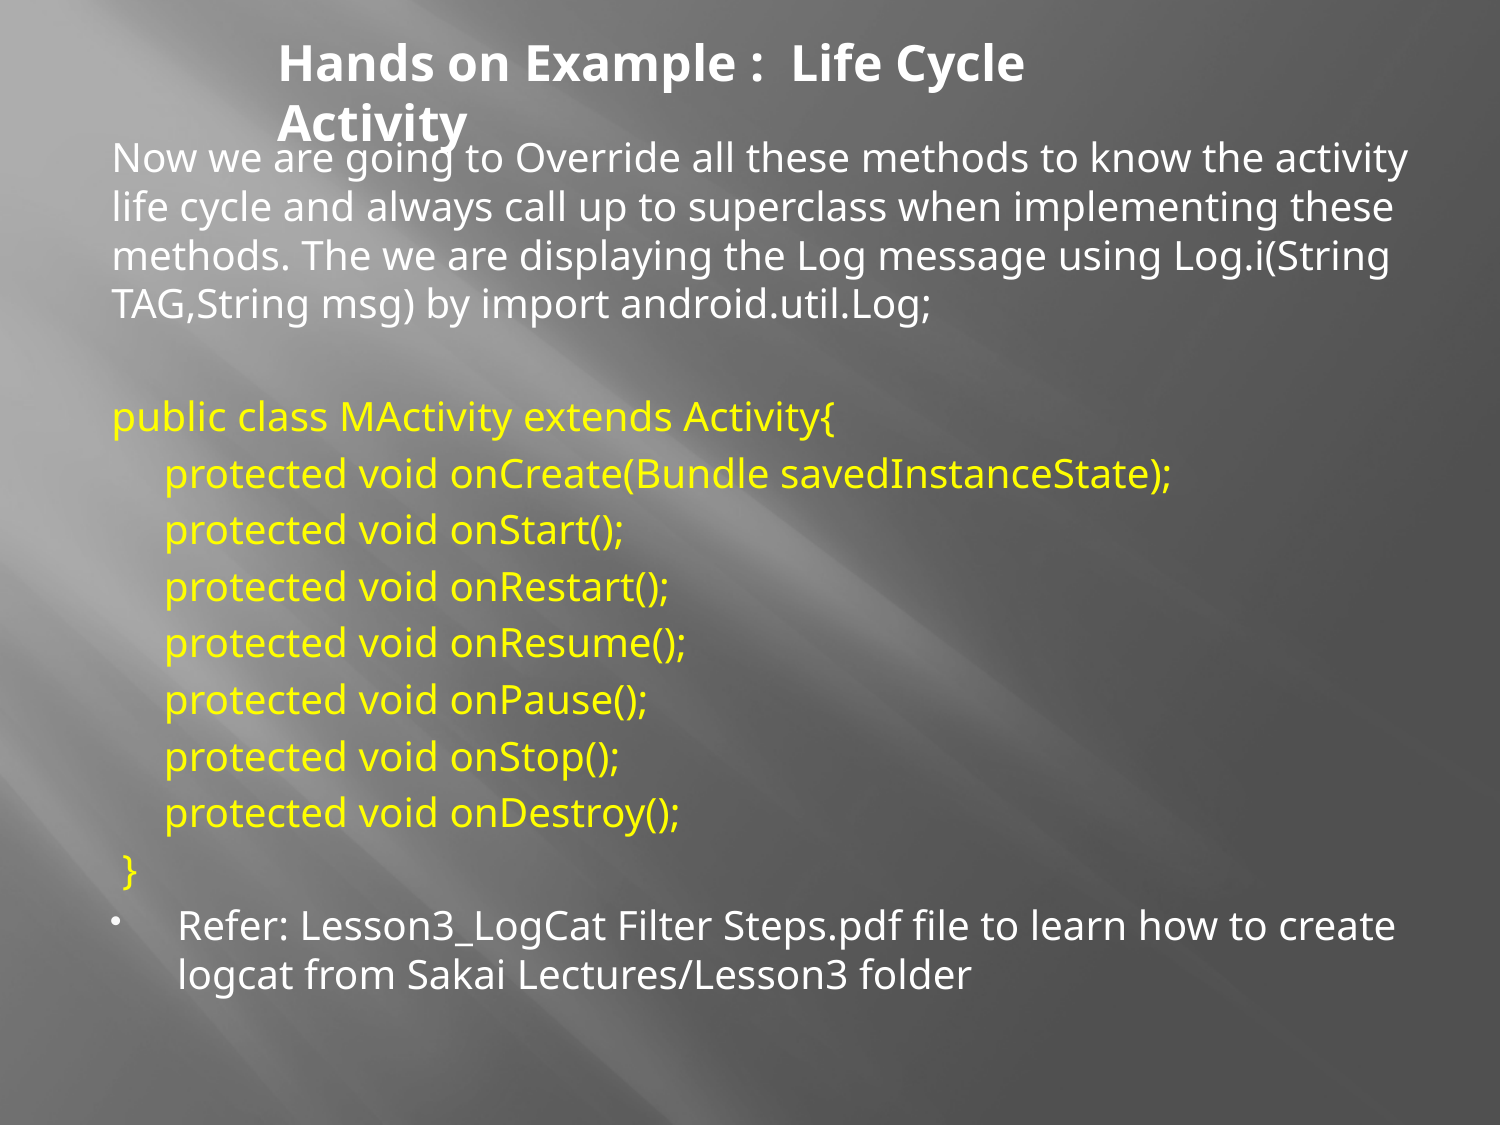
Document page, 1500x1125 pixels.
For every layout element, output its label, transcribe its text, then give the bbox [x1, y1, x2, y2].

text_box Hands on Example : Life Cycle Activity [262, 24, 1238, 160]
list Now we are going to Override all these methods to know the activity life cycle and always call up to superclass when implementing these methods. The we are displaying the Log message using Log.i(String TAG,String msg) by import android.util.Log; public class MActivity extends Activity{ protected void onCreate(Bundle savedInstanceState); protected void onStart(); protected void onRestart(); protected void onResume(); protected void onPause(); protected void onStop(); protected void onDestroy(); } Refer: Lesson3_LogCat Filter Steps.pdf file to learn how to create logcat from Sakai Lectures/Lesson3 folder [75, 125, 1425, 1035]
